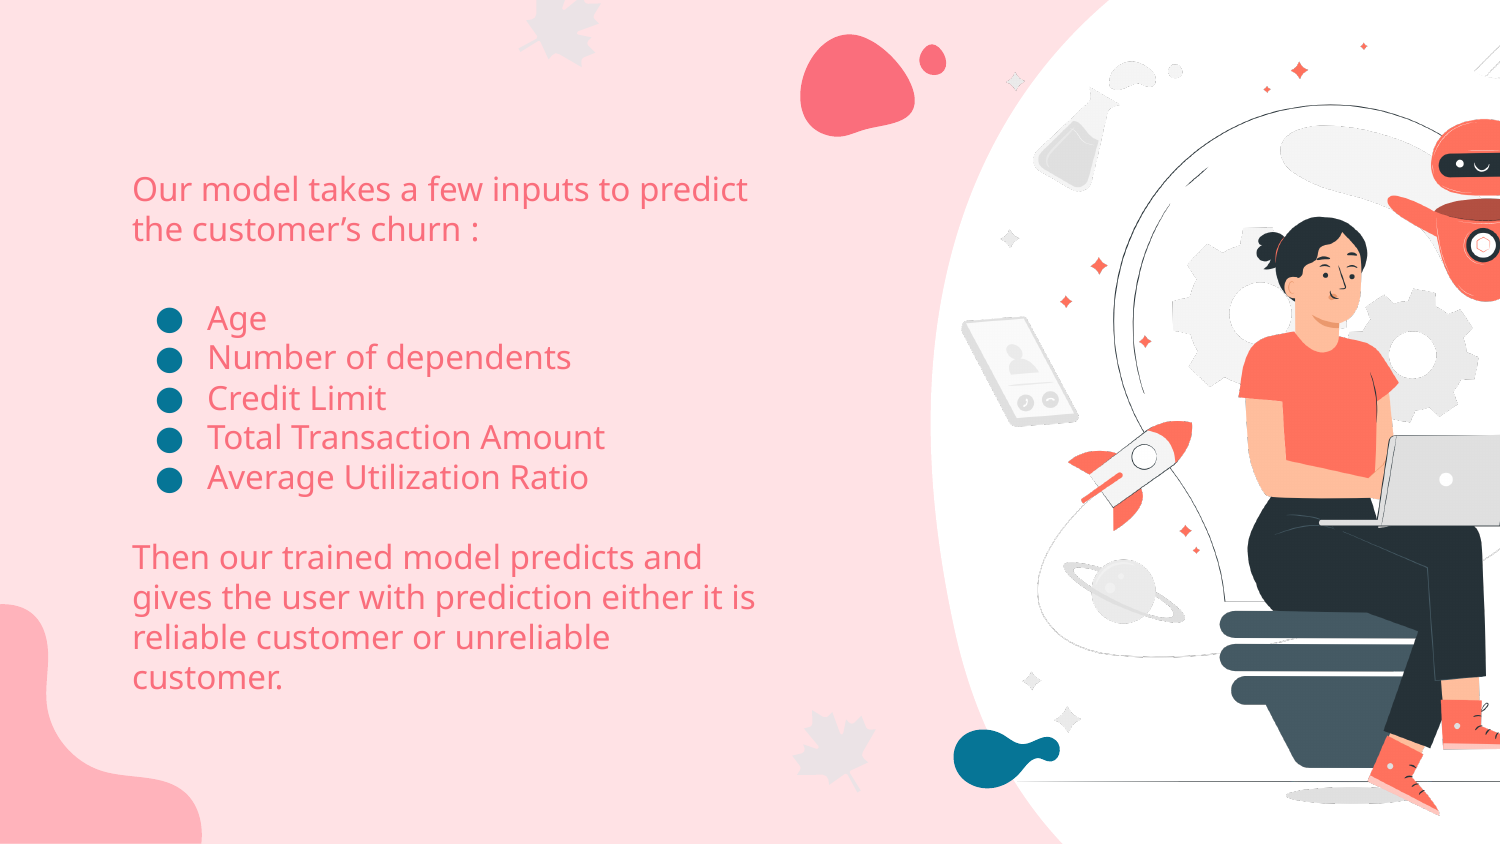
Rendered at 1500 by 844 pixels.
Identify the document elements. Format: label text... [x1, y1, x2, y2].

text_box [779, 14, 908, 163]
subtitle Our model takes a few inputs to predict the customer’s churn : Age Number of dependents Credit Limit Total Transaction Amount Average Utilization Ratio Then our trained model predicts and gives the user with prediction either it is reliable customer or unreliable customer. [116, 183, 780, 682]
picture [913, 0, 1500, 844]
